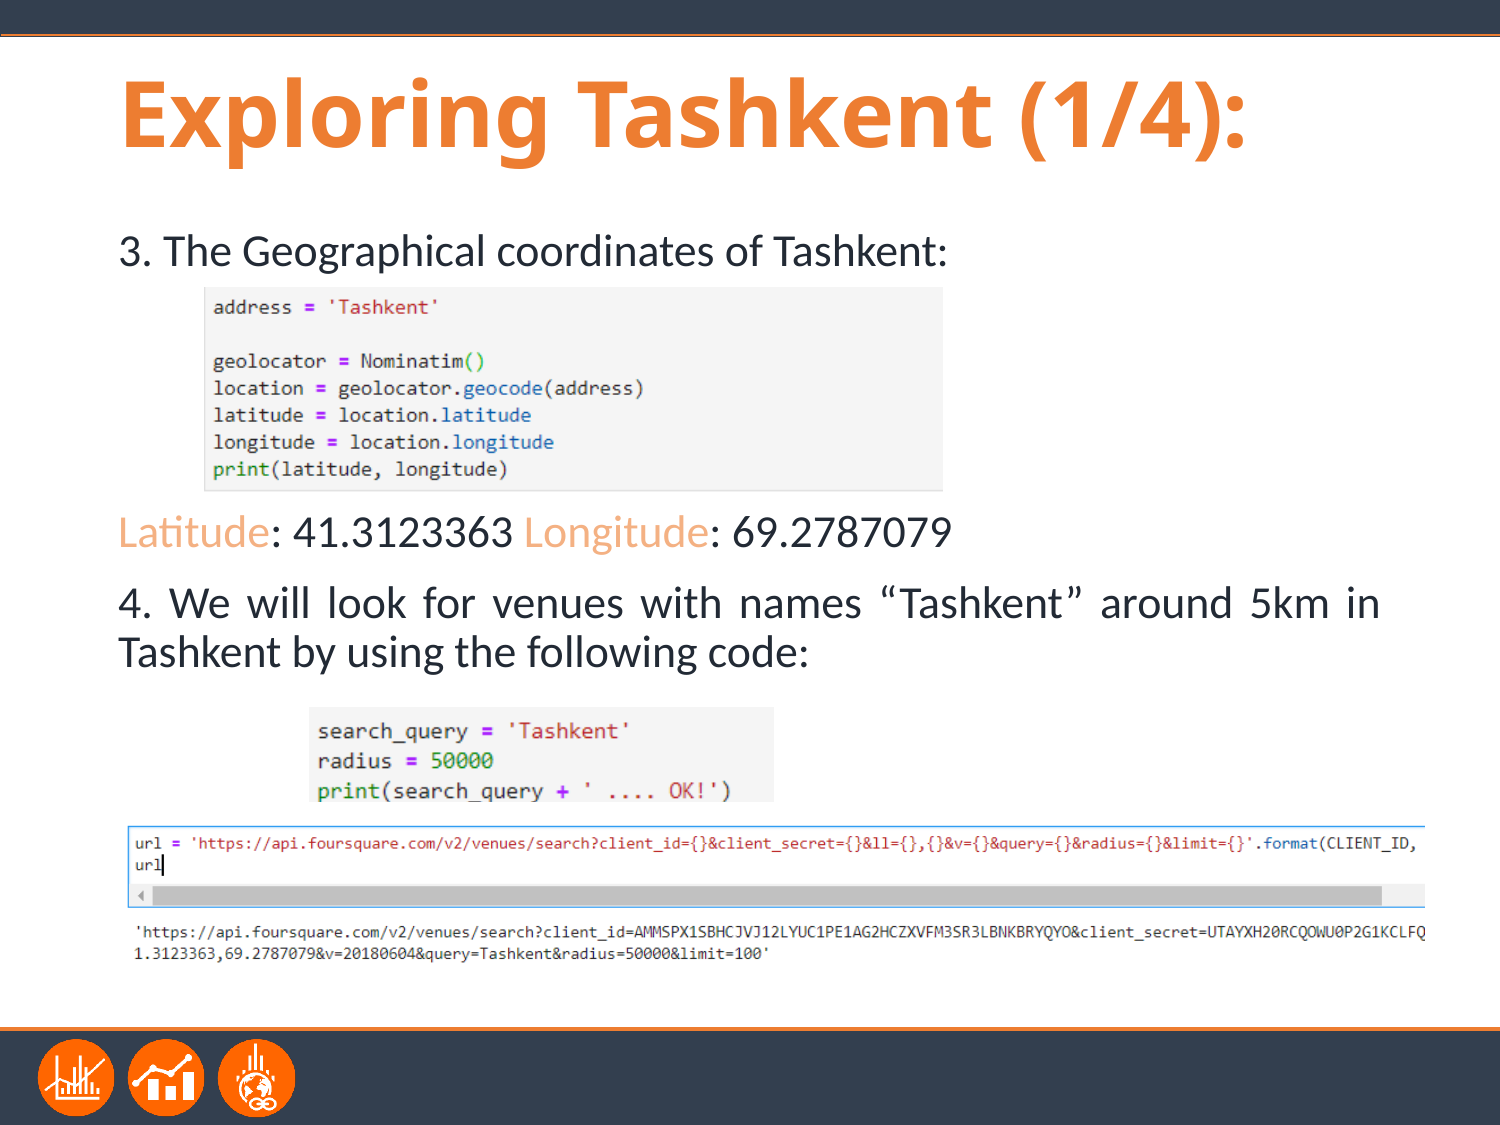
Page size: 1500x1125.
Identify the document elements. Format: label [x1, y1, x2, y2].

picture [121, 707, 1425, 975]
text_box [0, 0, 1500, 1125]
text_box [37, 1038, 296, 1118]
picture [204, 287, 943, 493]
